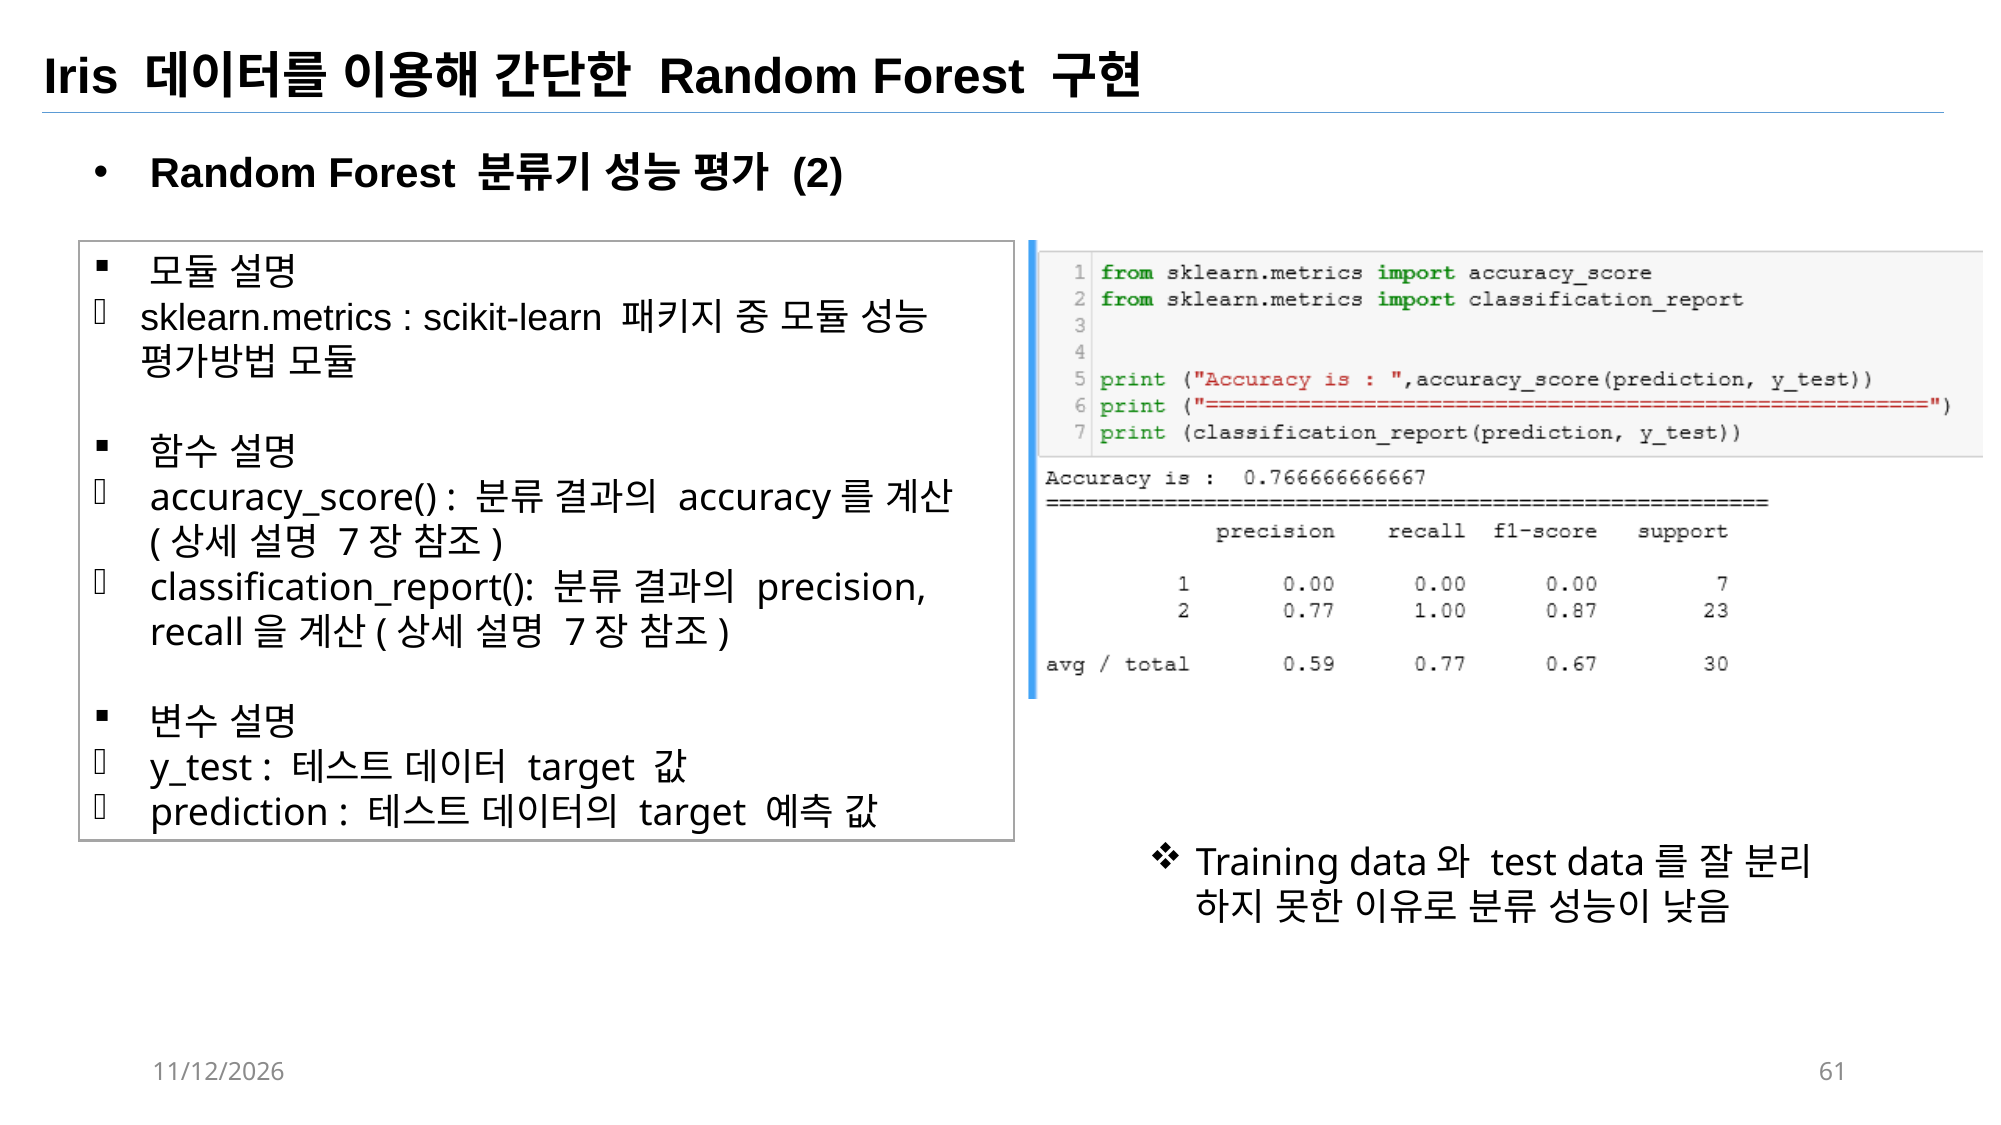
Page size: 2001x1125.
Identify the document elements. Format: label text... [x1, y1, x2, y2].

slide_number 61 [1412, 1042, 1863, 1103]
text_box Random Forest 분류기 성능 평가 (2) [78, 138, 1885, 754]
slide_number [137, 1042, 588, 1103]
text_box Training data와 test data를 잘 분리 하지 못한 이유로 분류 성능이 낮음 [1134, 830, 1867, 936]
picture [1024, 240, 1983, 699]
text_box 모듈 설명 sklearn.metrics : scikit-learn 패키지 중 모듈 성능 평가방법 모듈 함수 설명 accuracy_score() : 분류 결과의 accuracy를 계산 (상세 설명 7장 참조) classification_report(): 분류 결과의 precision, recall을 계산(상세 설명 7장 참조) 변수 설명 y_test : 테스트 데이터 target 값 prediction : 테스트 데이터의 target 예측 값 [78, 240, 1015, 842]
text_box Iris 데이터를 이용해 간단한 Random Forest 구현 [28, 36, 1402, 112]
